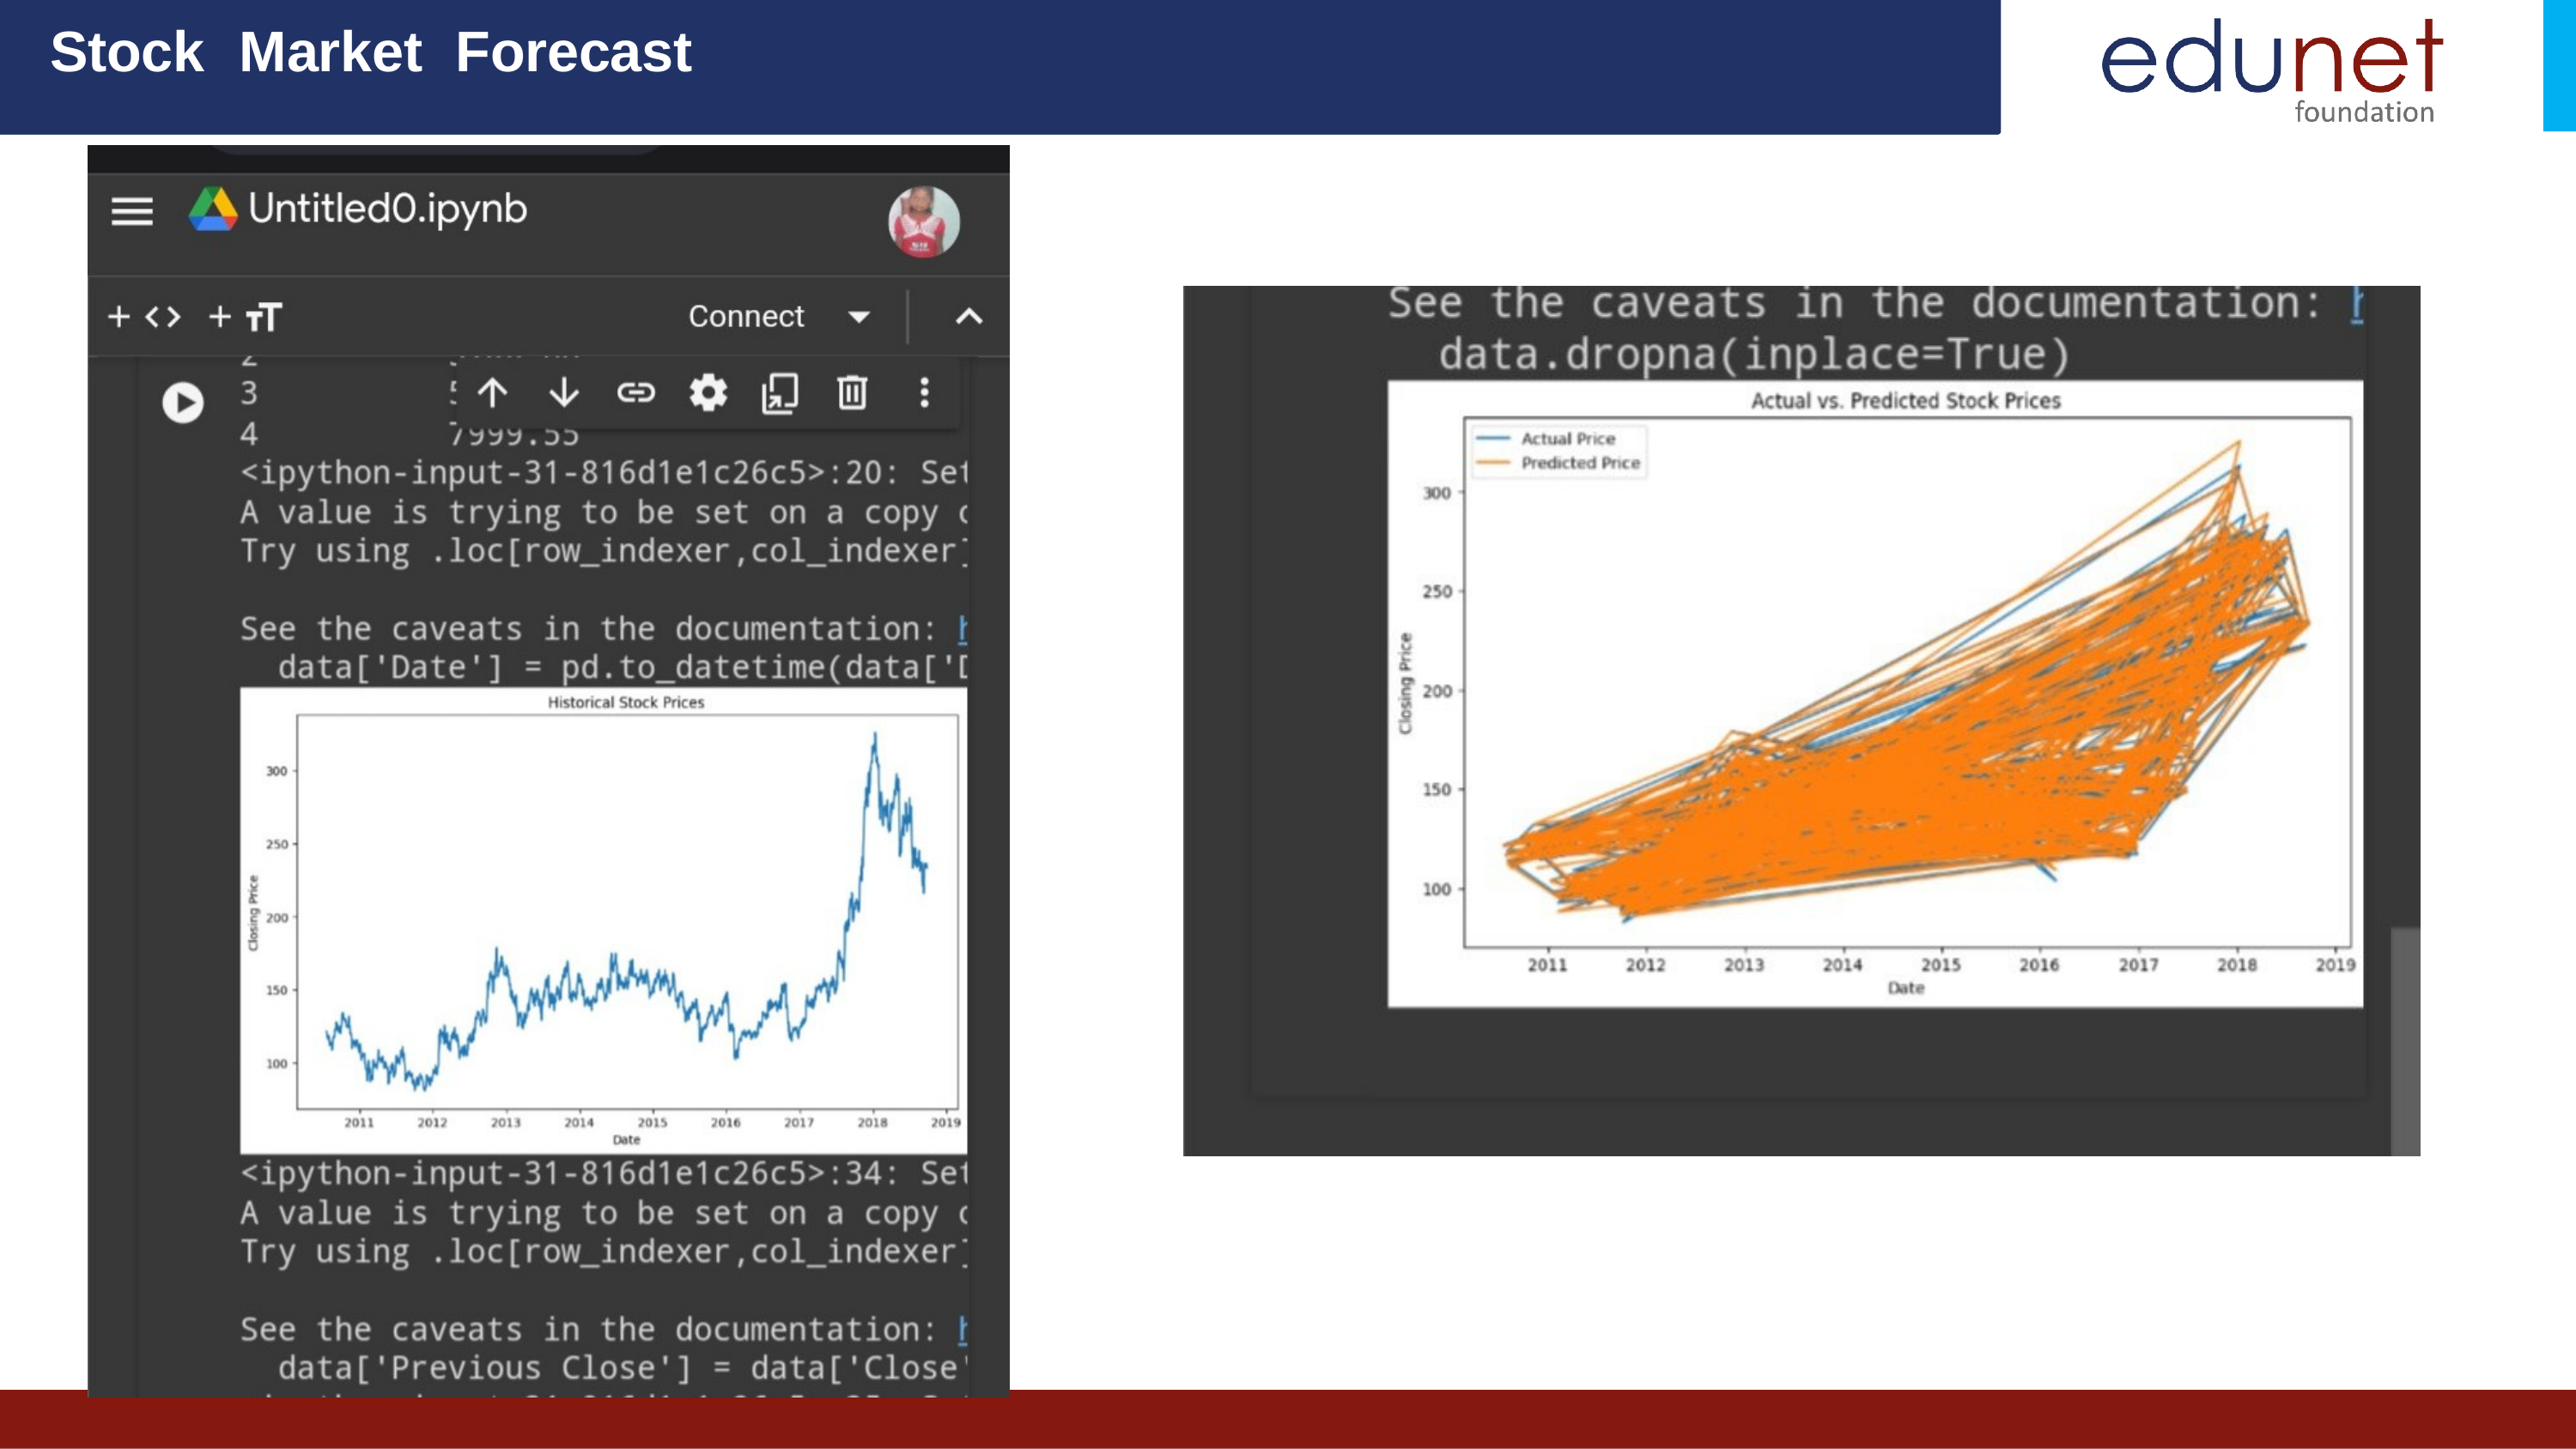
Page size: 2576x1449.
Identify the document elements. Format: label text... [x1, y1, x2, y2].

text_box [0, 0, 2002, 135]
title Stock Market Forecast [48, 13, 695, 257]
text_box [2543, 0, 2576, 132]
picture [88, 145, 1010, 1397]
picture [2094, 14, 2446, 129]
picture [1183, 286, 2421, 1156]
